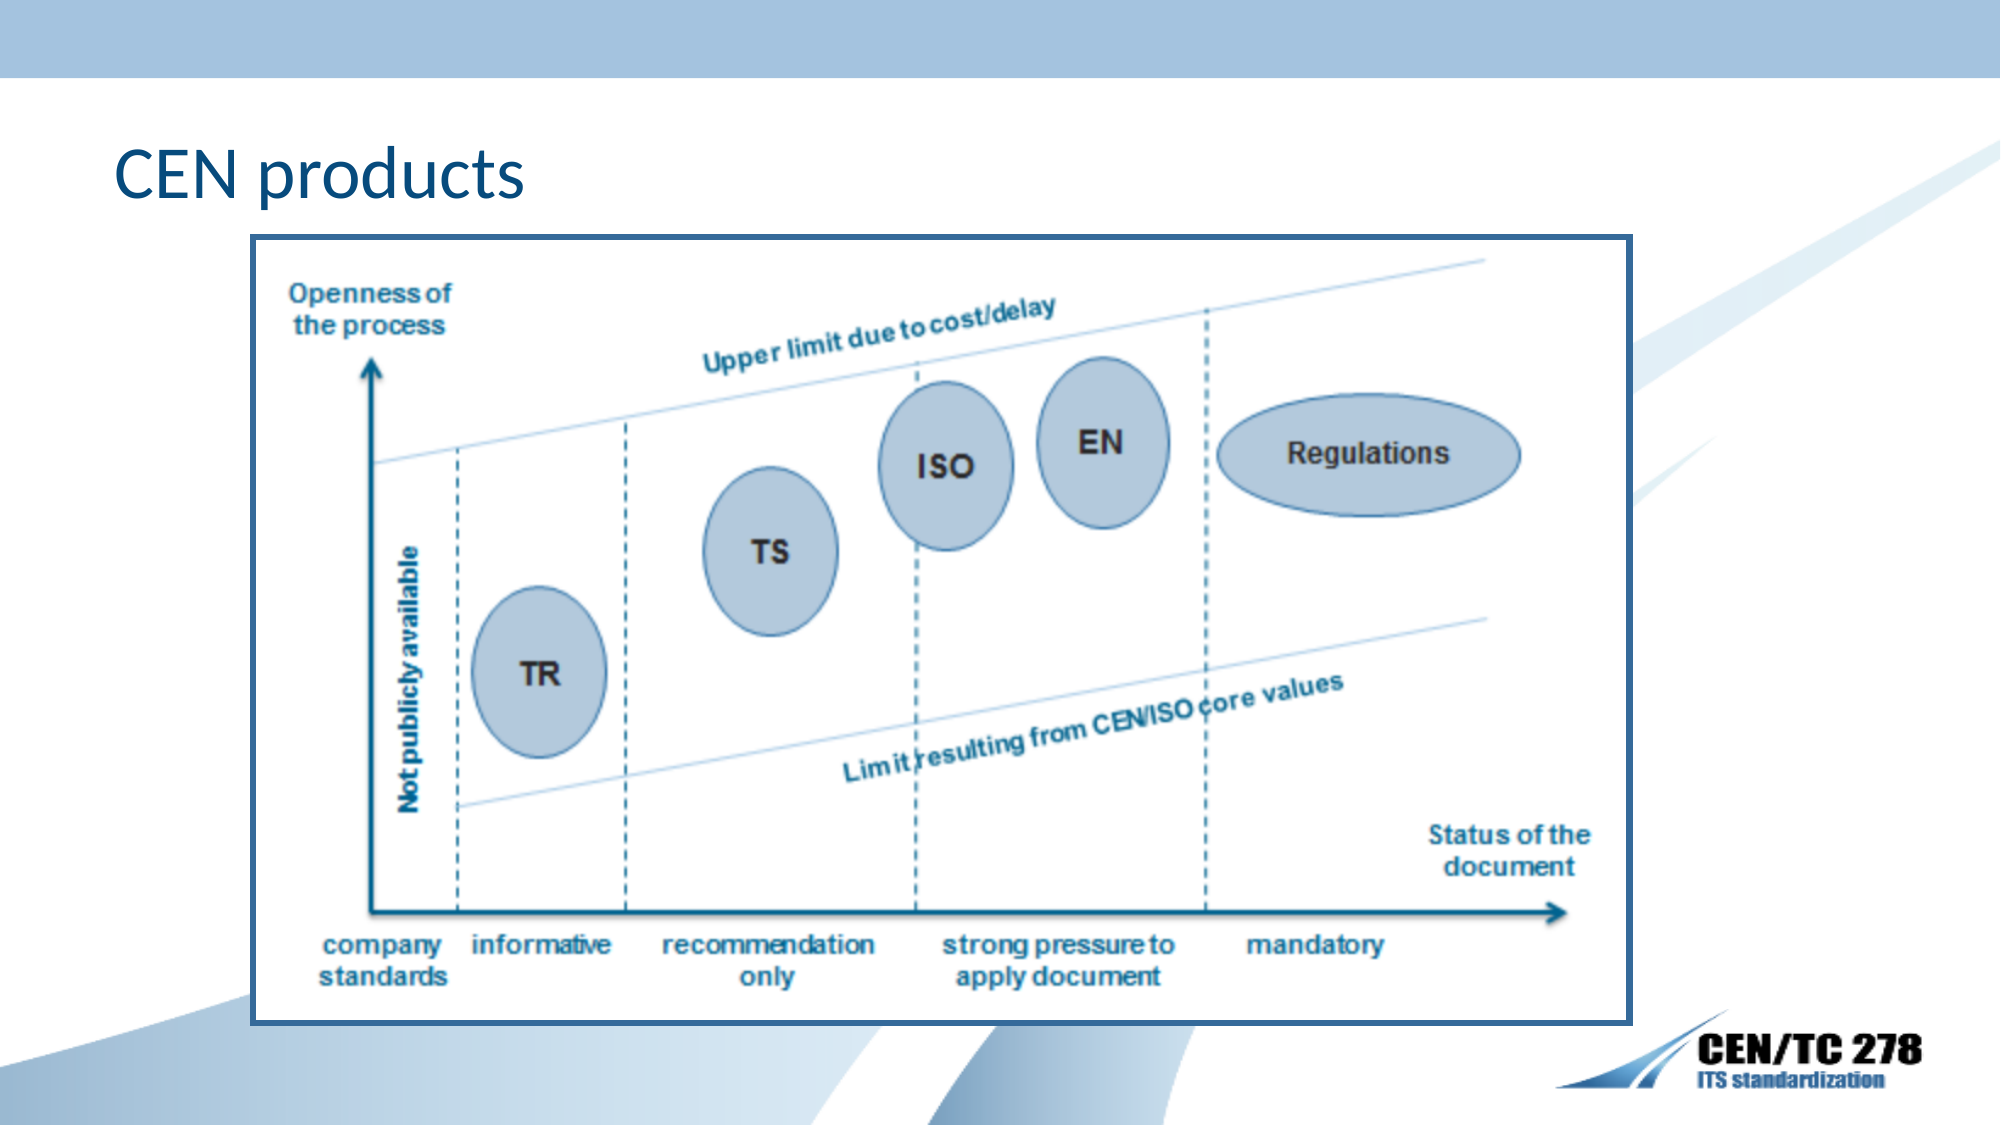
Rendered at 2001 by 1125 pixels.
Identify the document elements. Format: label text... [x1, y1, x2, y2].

picture [0, 0, 2001, 1125]
title CEN products [99, 87, 1900, 250]
